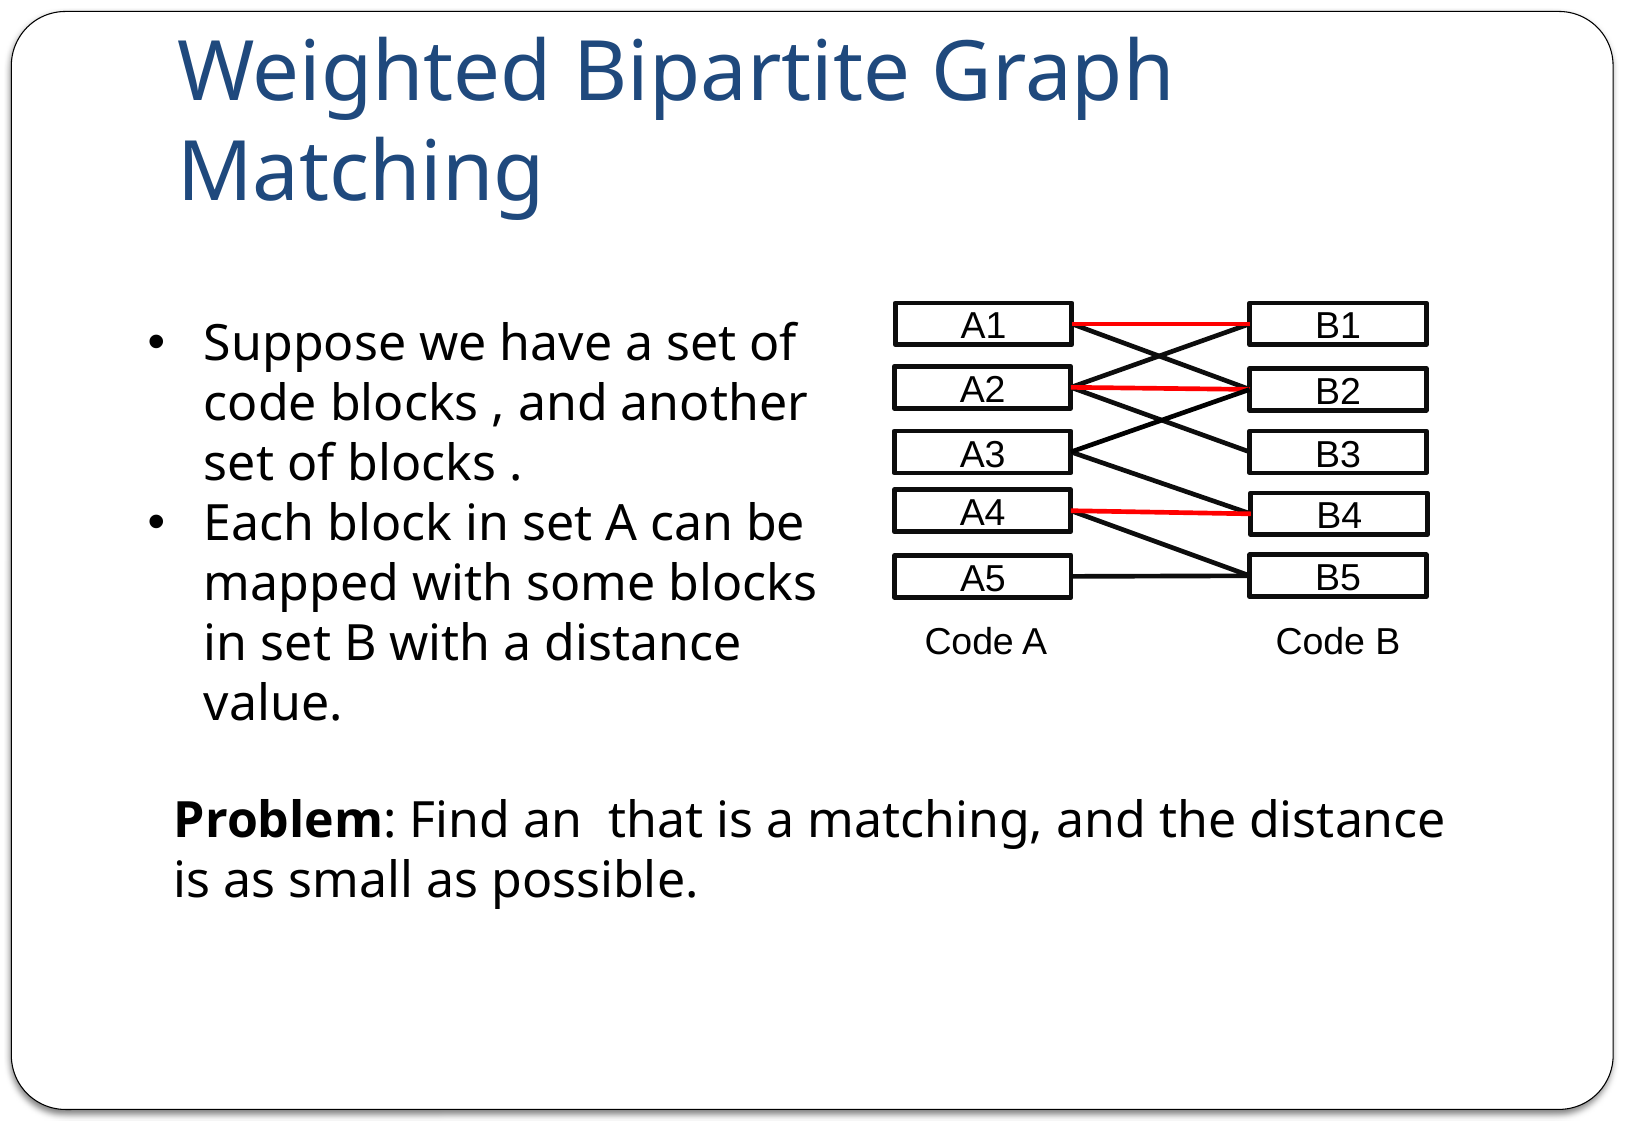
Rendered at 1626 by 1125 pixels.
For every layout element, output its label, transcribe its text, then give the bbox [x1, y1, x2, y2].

text_box Code B [1260, 609, 1416, 670]
text_box B4 [1256, 492, 1428, 536]
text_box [1070, 389, 1250, 453]
title Weighted Bipartite Graph Matching [162, 45, 1544, 233]
text_box B1 [1249, 302, 1427, 346]
text_box A5 [894, 554, 1072, 598]
text_box A2 [893, 365, 1064, 409]
text_box B5 [1249, 554, 1427, 598]
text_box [1070, 510, 1251, 515]
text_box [1070, 523, 1250, 575]
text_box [1070, 331, 1250, 386]
text_box Code A [909, 609, 1062, 670]
text_box B2 [1257, 367, 1427, 411]
text_box A4 [893, 489, 1064, 533]
text_box A3 [893, 430, 1064, 474]
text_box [1070, 461, 1251, 508]
text_box A1 [894, 302, 1073, 346]
text_box B3 [1256, 430, 1427, 474]
